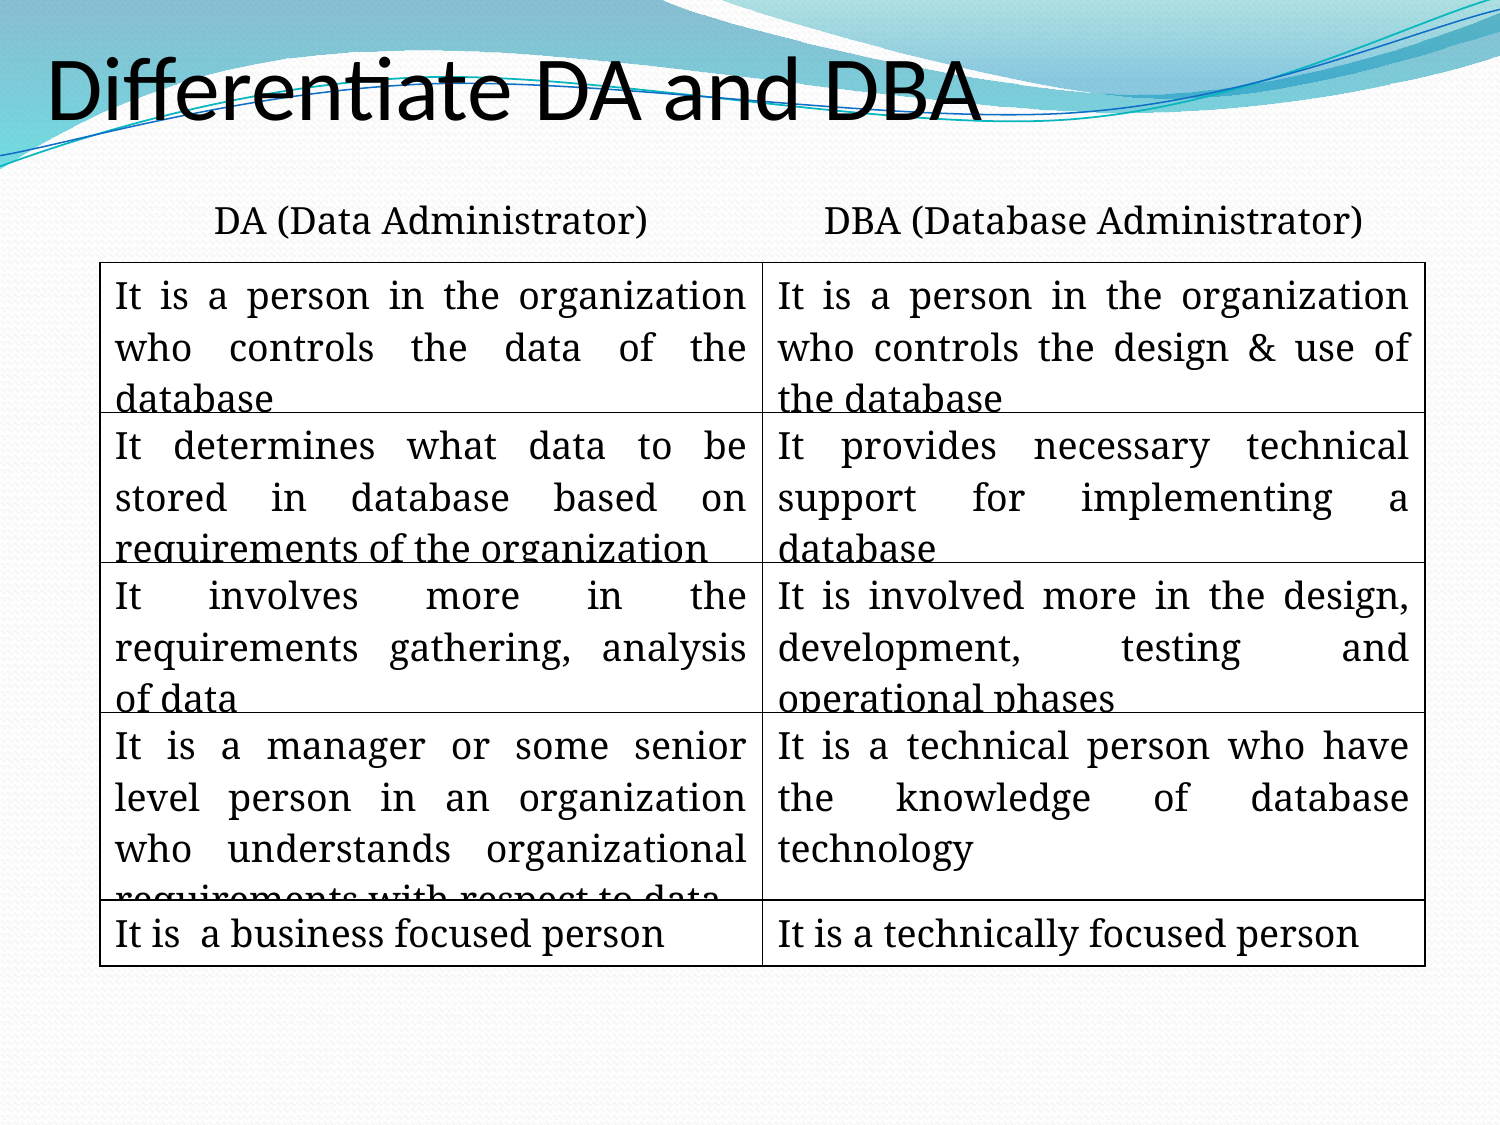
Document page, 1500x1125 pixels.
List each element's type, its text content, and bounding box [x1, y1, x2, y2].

table_header DA (Data Administrator) [100, 187, 762, 254]
table_header DBA (Database Administrator) [762, 187, 1425, 254]
table_header It provides necessary technical support for implementing a database [763, 413, 1424, 562]
table_header It is a manager or some senior level person in an organization who understands organizational requirements with respect to data [101, 713, 762, 899]
table_header It is a technically focused person [763, 901, 1424, 965]
table_header It is involved more in the design, development, testing and operational phases [763, 563, 1424, 712]
table_header It involves more in the requirements gathering, analysis of data [101, 563, 762, 712]
table_header It is a person in the organization who controls the data of the database [101, 263, 762, 412]
table_header It determines what data to be stored in database based on requirements of the organization [101, 413, 762, 562]
list [31, 162, 1469, 1038]
title Differentiate DA and DBA [31, 17, 1469, 150]
table_header It is a person in the organization who controls the design & use of the database [763, 263, 1424, 412]
table_header It is a business focused person [101, 901, 762, 965]
table_header It is a technical person who have the knowledge of database technology [763, 713, 1424, 899]
